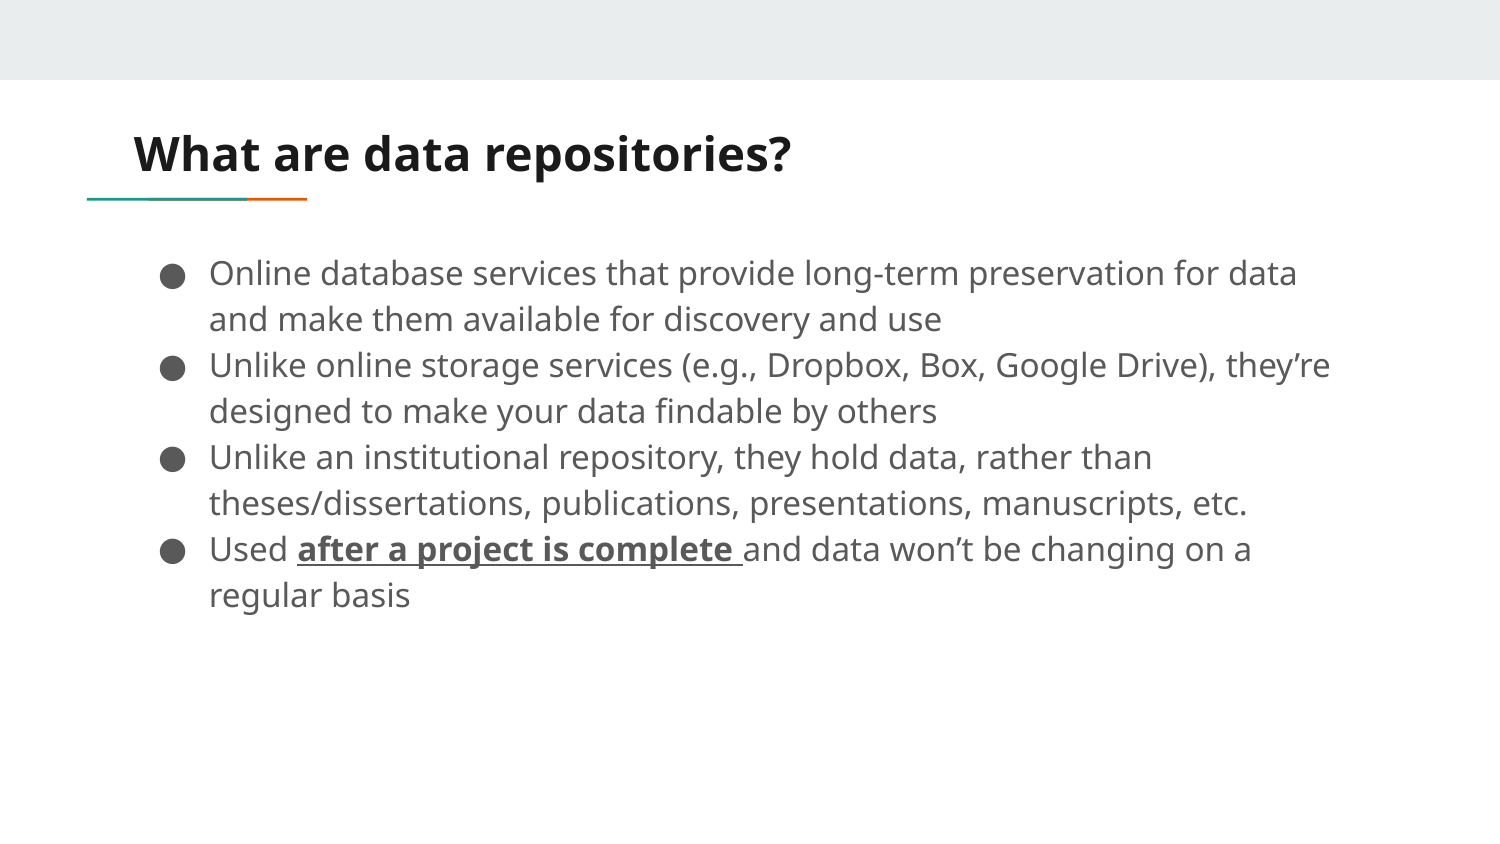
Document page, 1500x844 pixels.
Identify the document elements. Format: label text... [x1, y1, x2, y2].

title What are data repositories? [119, 108, 1381, 197]
list Online database services that provide long-term preservation for data and make them available for discovery and use Unlike online storage services (e.g., Dropbox, Box, Google Drive), they’re designed to make your data findable by others Unlike an institutional repository, they hold data, rather than theses/dissertations, publications, presentations, manuscripts, etc. Used after a project is complete and data won’t be changing on a regular basis [119, 231, 1381, 773]
